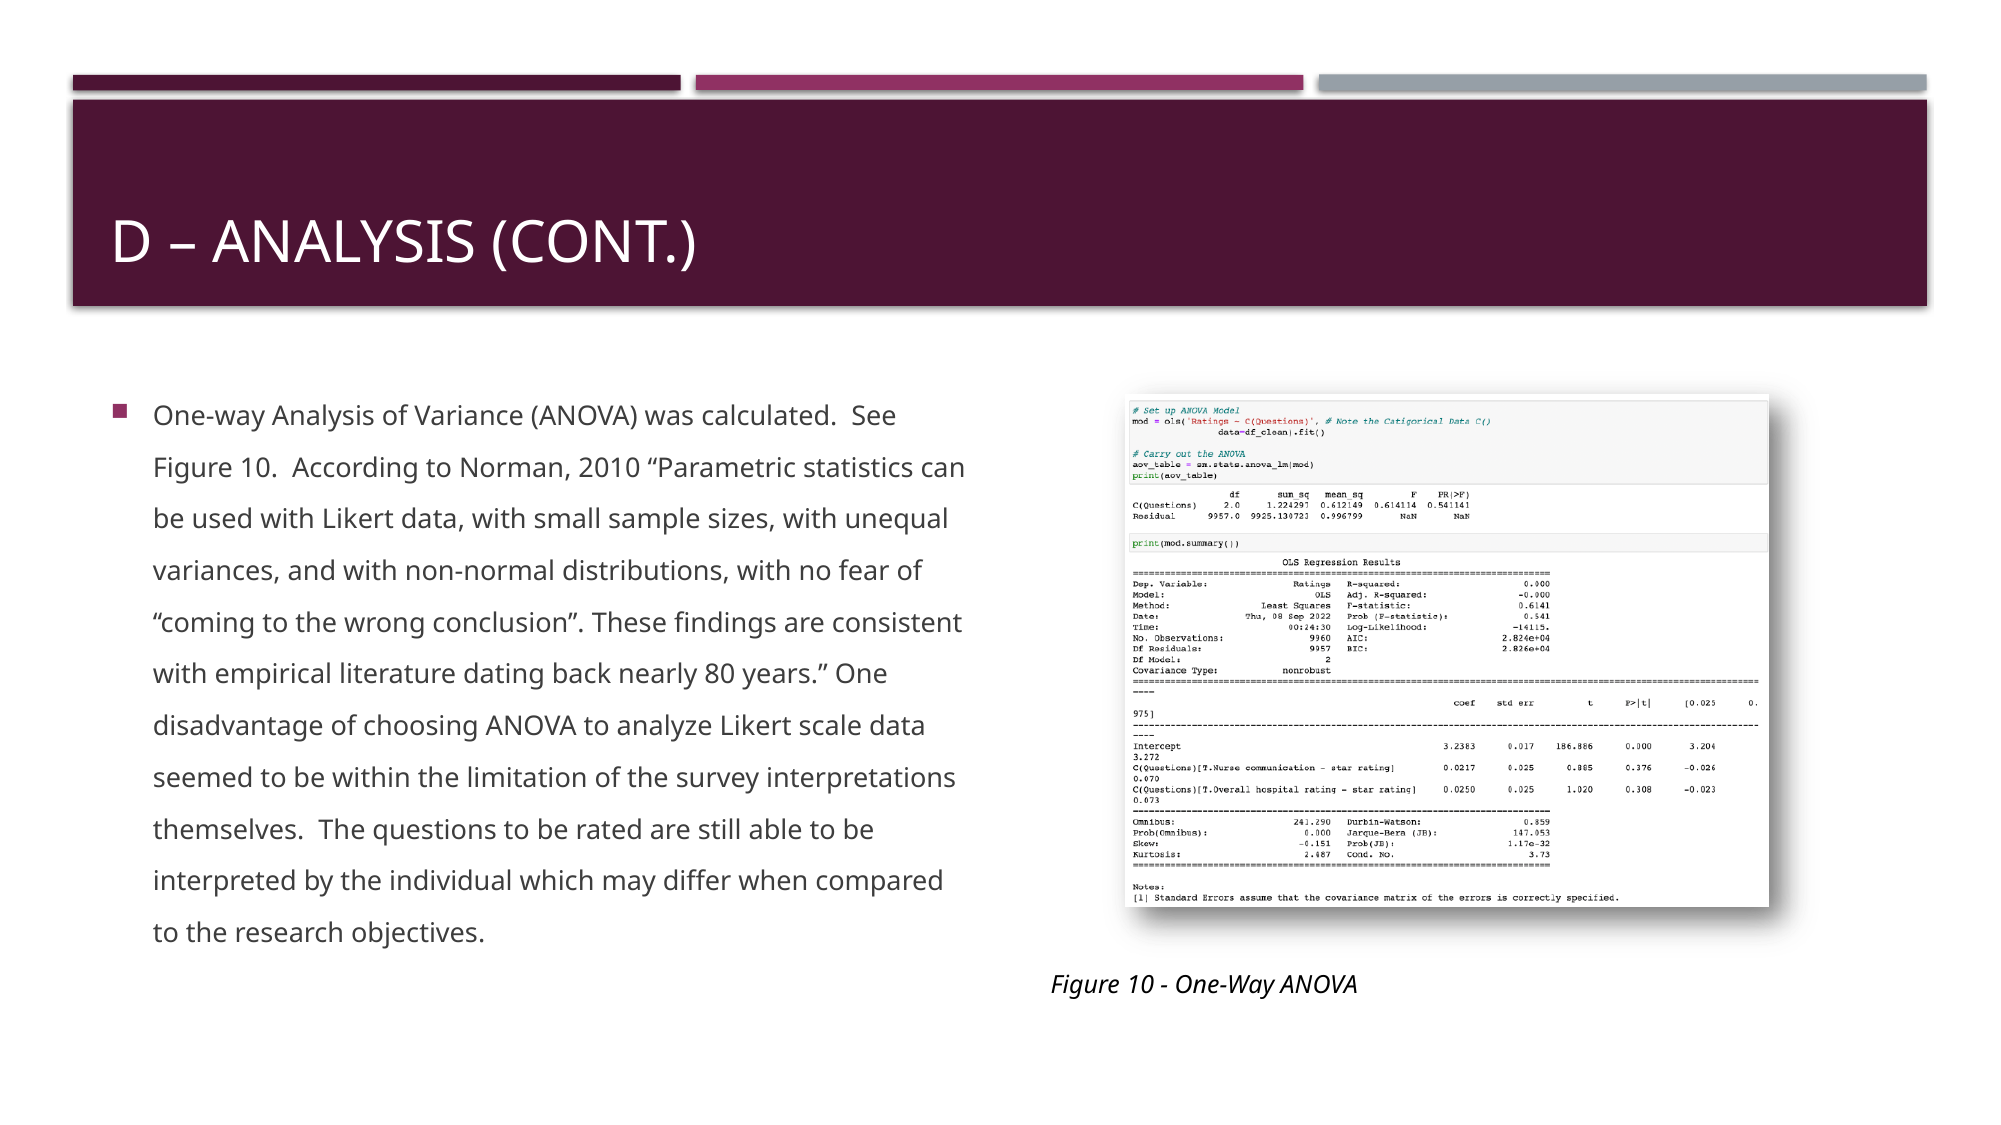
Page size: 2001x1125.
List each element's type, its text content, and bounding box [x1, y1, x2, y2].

text_box Figure 10 - One-Way ANOVA [1035, 961, 1739, 1007]
list One-way Analysis of Variance (ANOVA) was calculated. See Figure 10. According to Norman, 2010 “Parametric statistics can be used with Likert data, with small sample sizes, with unequal variances, and with non-normal distributions, with no fear of ‘‘coming to the wrong conclusion’’. These findings are consistent with empirical literature dating back nearly 80 years.” One disadvantage of choosing ANOVA to analyze Likert scale data seemed to be within the limitation of the survey interpretations themselves. The questions to be rated are still able to be interpreted by the individual which may differ when compared to the research objectives. [95, 365, 985, 962]
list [1096, 364, 1824, 962]
title d – Analysis (cont.) [95, 119, 1905, 282]
